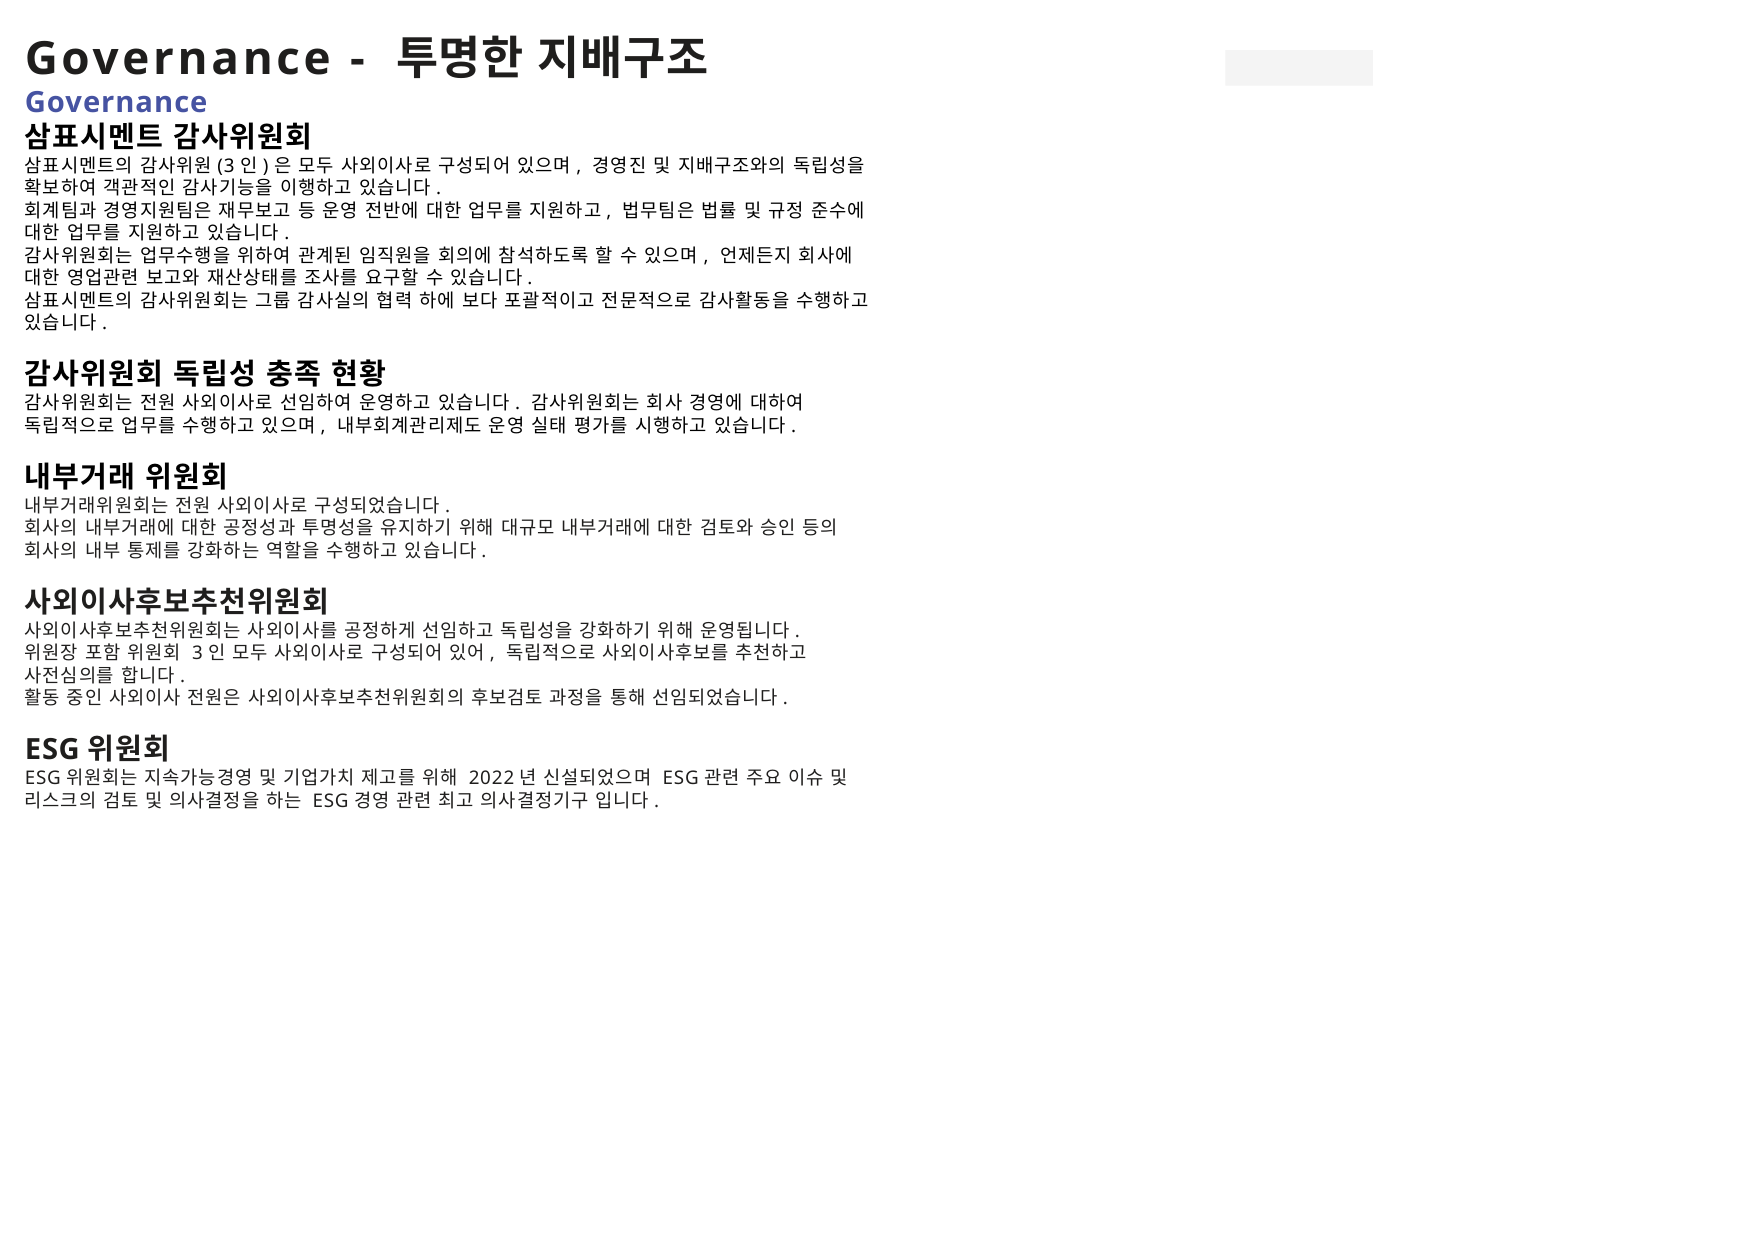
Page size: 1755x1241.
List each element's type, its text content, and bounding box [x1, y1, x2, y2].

title Governance - 투명한 지배구조 Governance 삼표시멘트 감사위원회 삼표시멘트의 감사위원(3인)은 모두 사외이사로 구성되어 있으며, 경영진 및 지배구조와의 독립성을 확보하여 객관적인 감사기능을 이행하고 있습니다. 회계팀과 경영지원팀은 재무보고 등 운영 전반에 대한 업무를 지원하고, 법무팀은 법률 및 규정 준수에 대한 업무를 지원하고 있습니다. 감사위원회는 업무수행을 위하여 관계된 임직원을 회의에 참석하도록 할 수 있으며, 언제든지 회사에 대한 영업관련 보고와 재산상태를 조사를 요구할 수 있습니다. 삼표시멘트의 감사위원회는 그룹 감사실의 협력 하에 보다 포괄적이고 전문적으로 감사활동을 수행하고 있습니다. 감사위원회 독립성 충족 현황 감사위원회는 전원 사외이사로 선임하여 운영하고 있습니다. 감사위원회는 회사 경영에 대하여 독립적으로 업무를 수행하고 있으며, 내부회계관리제도 운영 실태 평가를 시행하고 있습니다. 내부거래 위원회 내부거래위원회는 전원 사외이사로 구성되었습니다. 회사의 내부거래에 대한 공정성과 투명성을 유지하기 위해 대규모 내부거래에 대한 검토와 승인 등의 회사의 내부 통제를 강화하는 역할을 수행하고 있습니다. 사외이사후보추천위원회 사외이사후보추천위원회는 사외이사를 공정하게 선임하고 독립성을 강화하기 위해 운영됩니다. 위원장 포함 위원회 3인 모두 사외이사로 구성되어 있어, 독립적으로 사외이사후보를 추천하고 사전심의를 합니다. 활동 중인 사외이사 전원은 사외이사후보추천위원회의 후보검토 과정을 통해 선임되었습니다. ESG위원회 ESG위원회는 지속가능경영 및 기업가치 제고를 위해 2022년 신설되었으며 ESG관련 주요 이슈 및 리스크의 검토 및 의사결정을 하는 ESG경영 관련 최고 의사결정기구 입니다. [24, 28, 895, 811]
